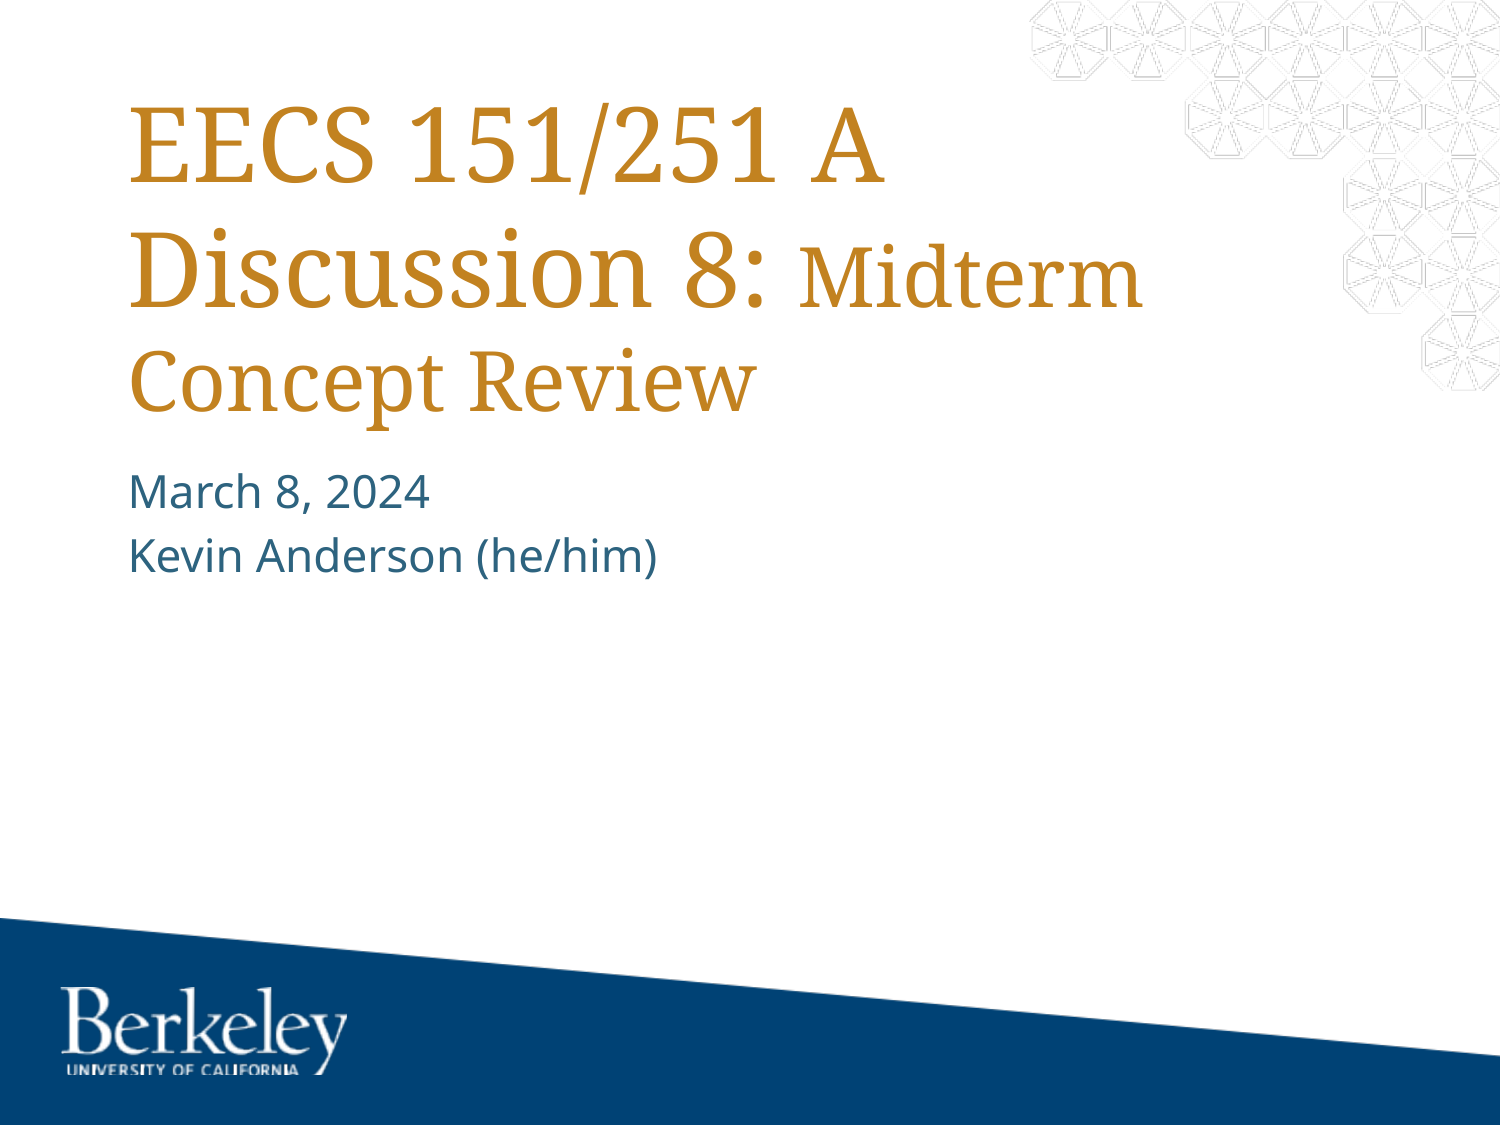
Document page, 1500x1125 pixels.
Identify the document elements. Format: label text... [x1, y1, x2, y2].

subtitle March 8, 2024 Kevin Anderson (he/him) [112, 455, 1163, 638]
title EECS 151/251 A Discussion 8: Midterm Concept Review [112, 134, 1436, 372]
